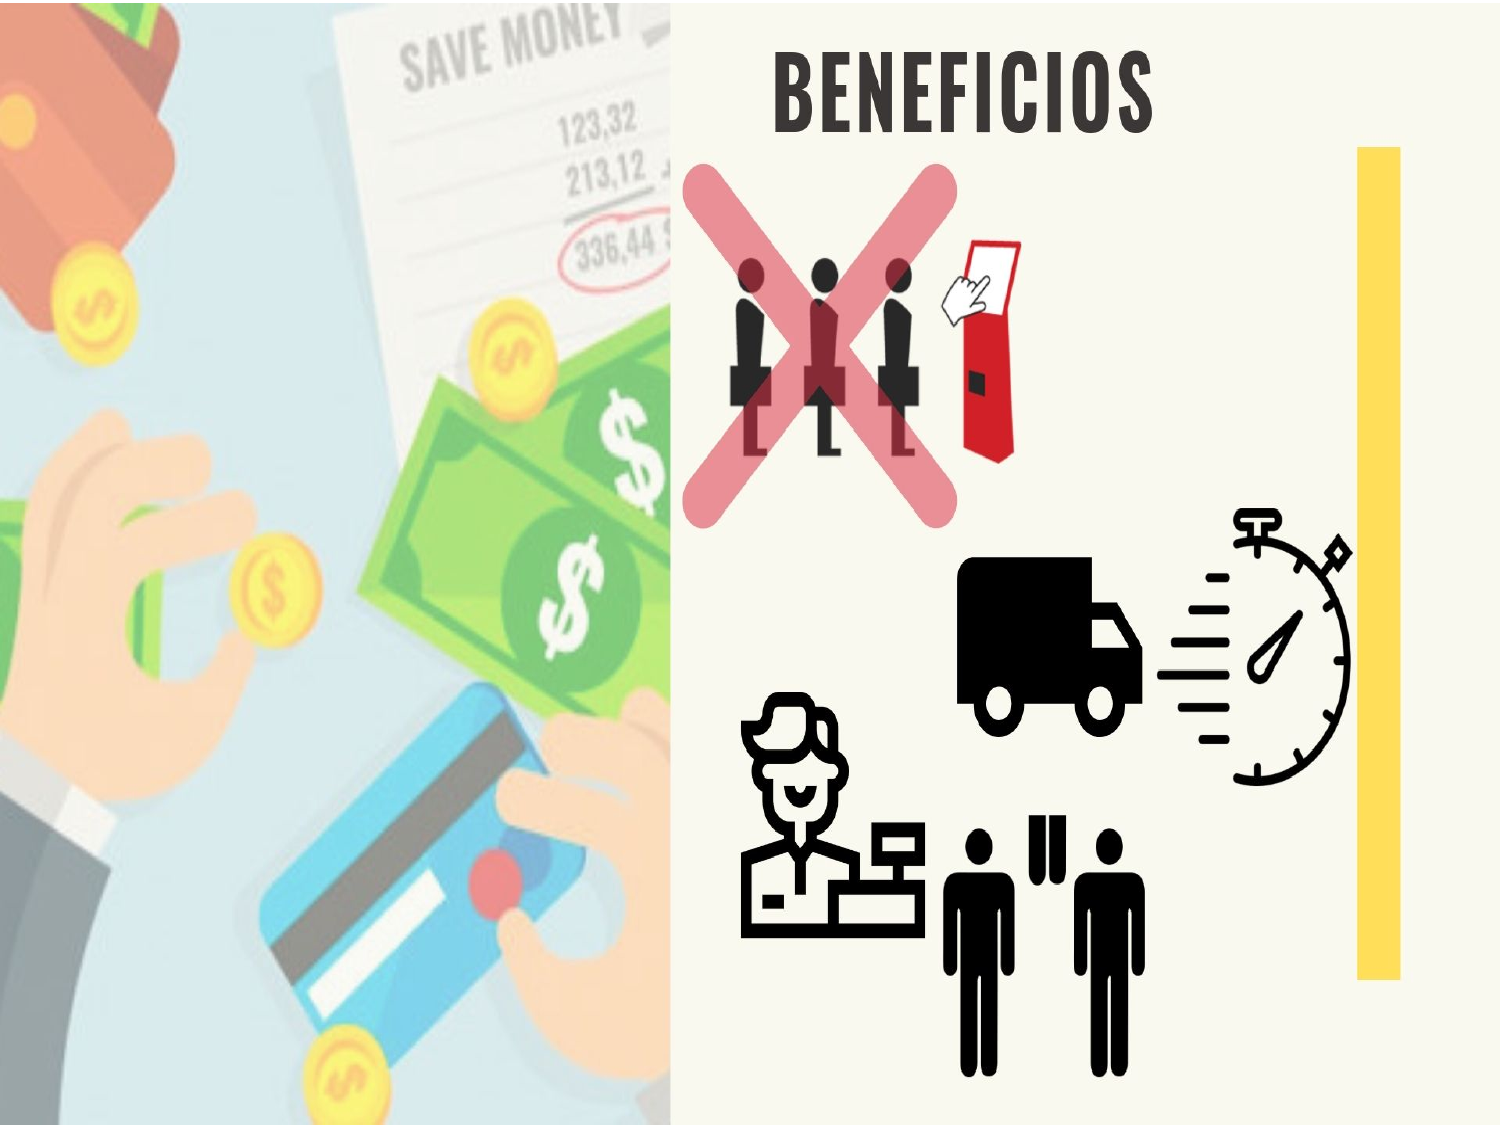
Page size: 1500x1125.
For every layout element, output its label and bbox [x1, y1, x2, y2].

list [0, 2, 1500, 1125]
